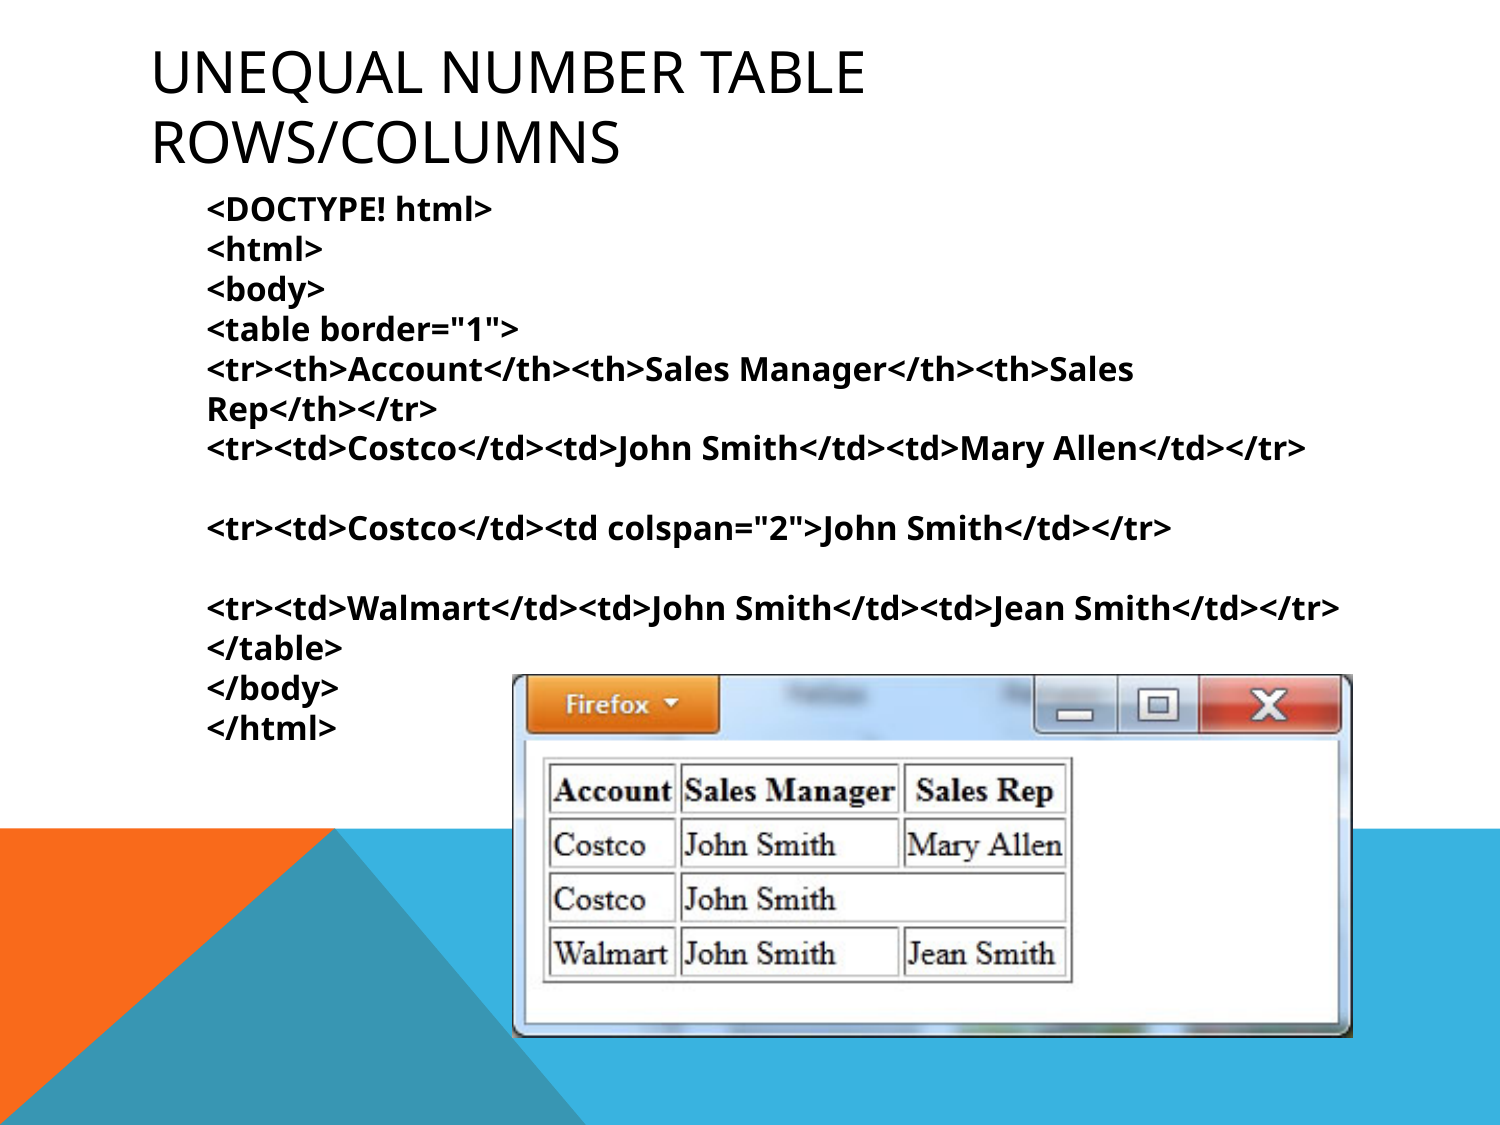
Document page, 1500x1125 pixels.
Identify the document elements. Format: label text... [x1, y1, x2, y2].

list <DOCTYPE! html> <html> <body> <table border="1"> <tr><th>Account</th><th>Sales Manager</th><th>Sales Rep</th></tr> <tr><td>Costco</td><td>John Smith</td><td>Mary Allen</td></tr> <tr><td>Costco</td><td colspan="2">John Smith</td></tr> <tr><td>Walmart</td><td>John Smith</td><td>Jean Smith</td></tr> </table> </body> </html> [135, 180, 1369, 768]
picture [512, 674, 1353, 1038]
title Unequal number table rows/columns [135, 60, 1369, 150]
